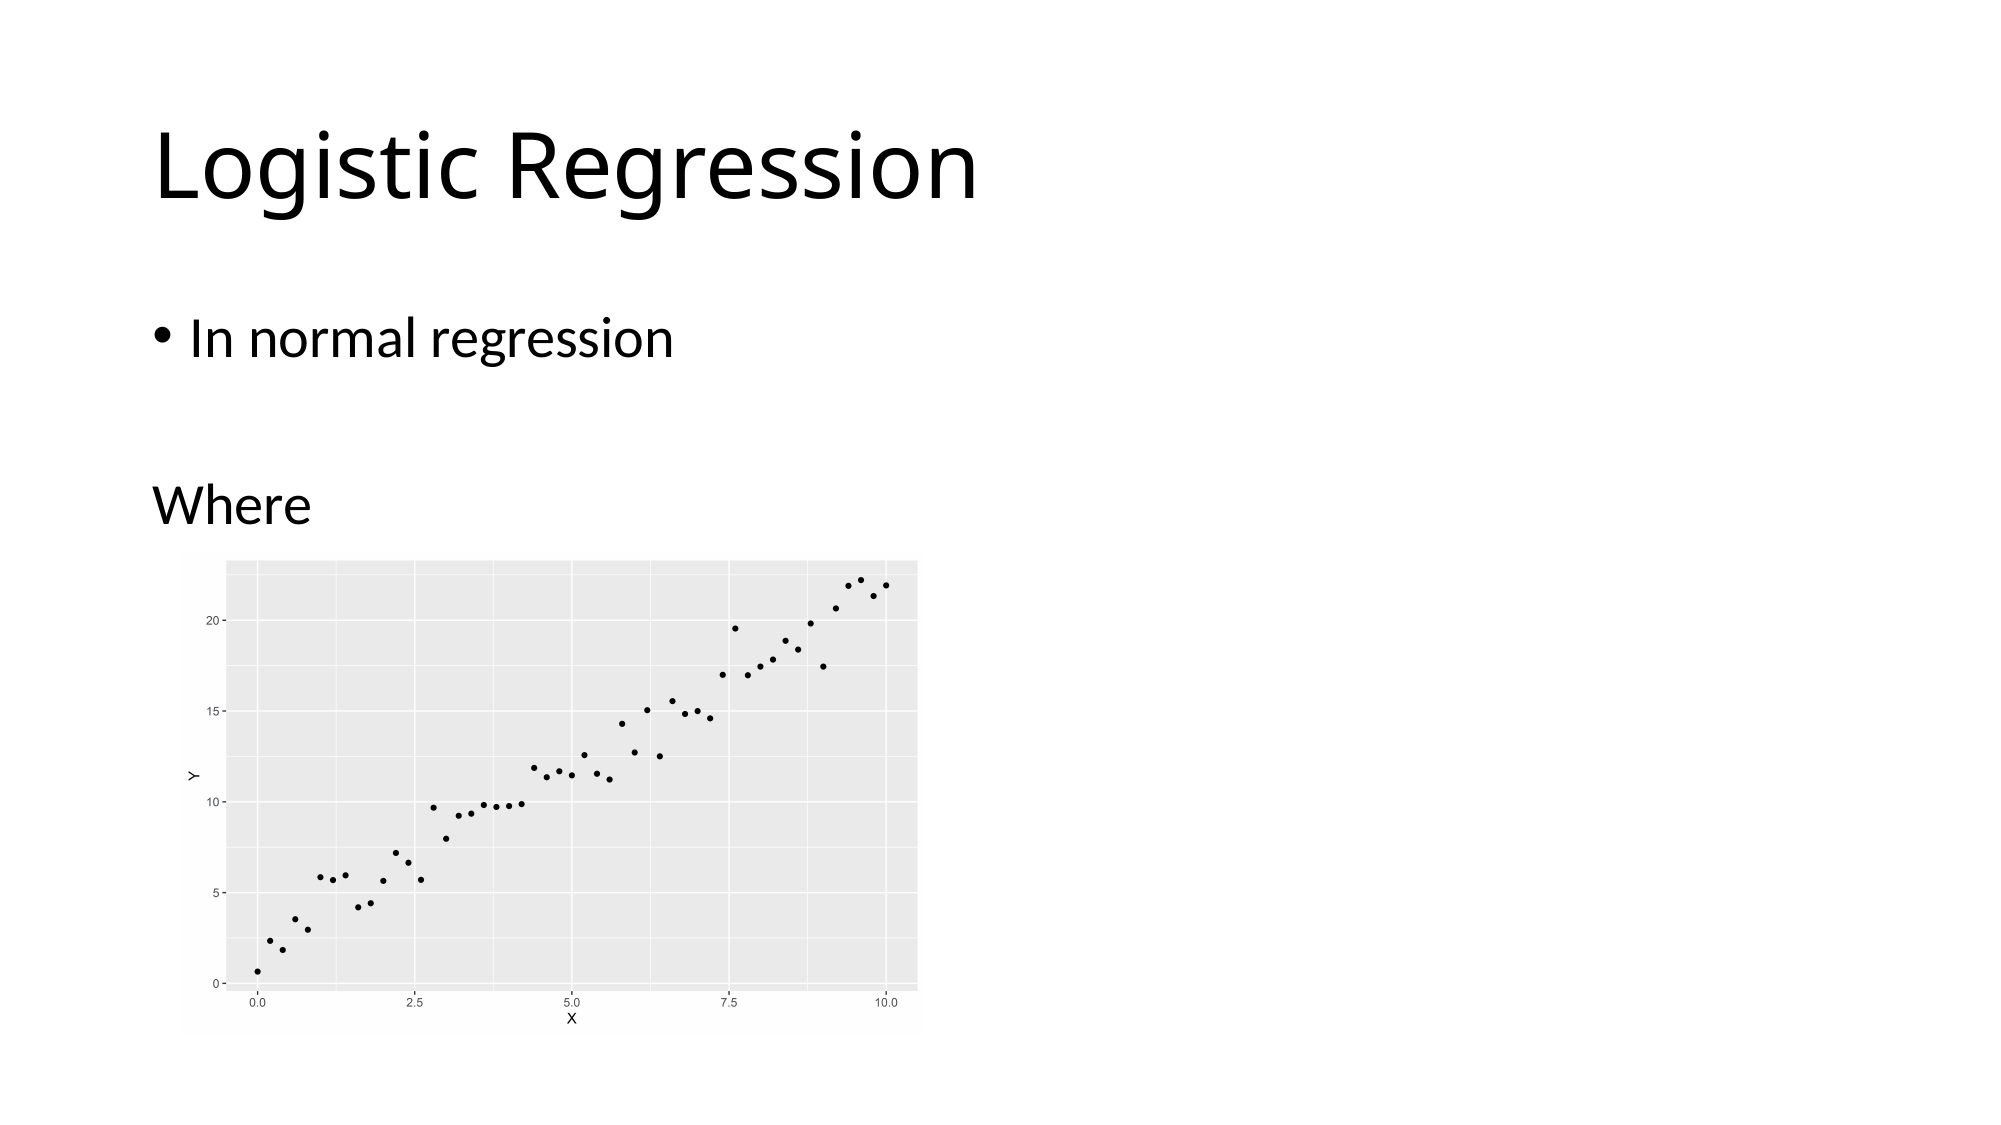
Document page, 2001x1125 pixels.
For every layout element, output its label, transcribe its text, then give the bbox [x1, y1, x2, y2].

picture [181, 553, 925, 1034]
title Logistic Regression [137, 59, 1863, 278]
